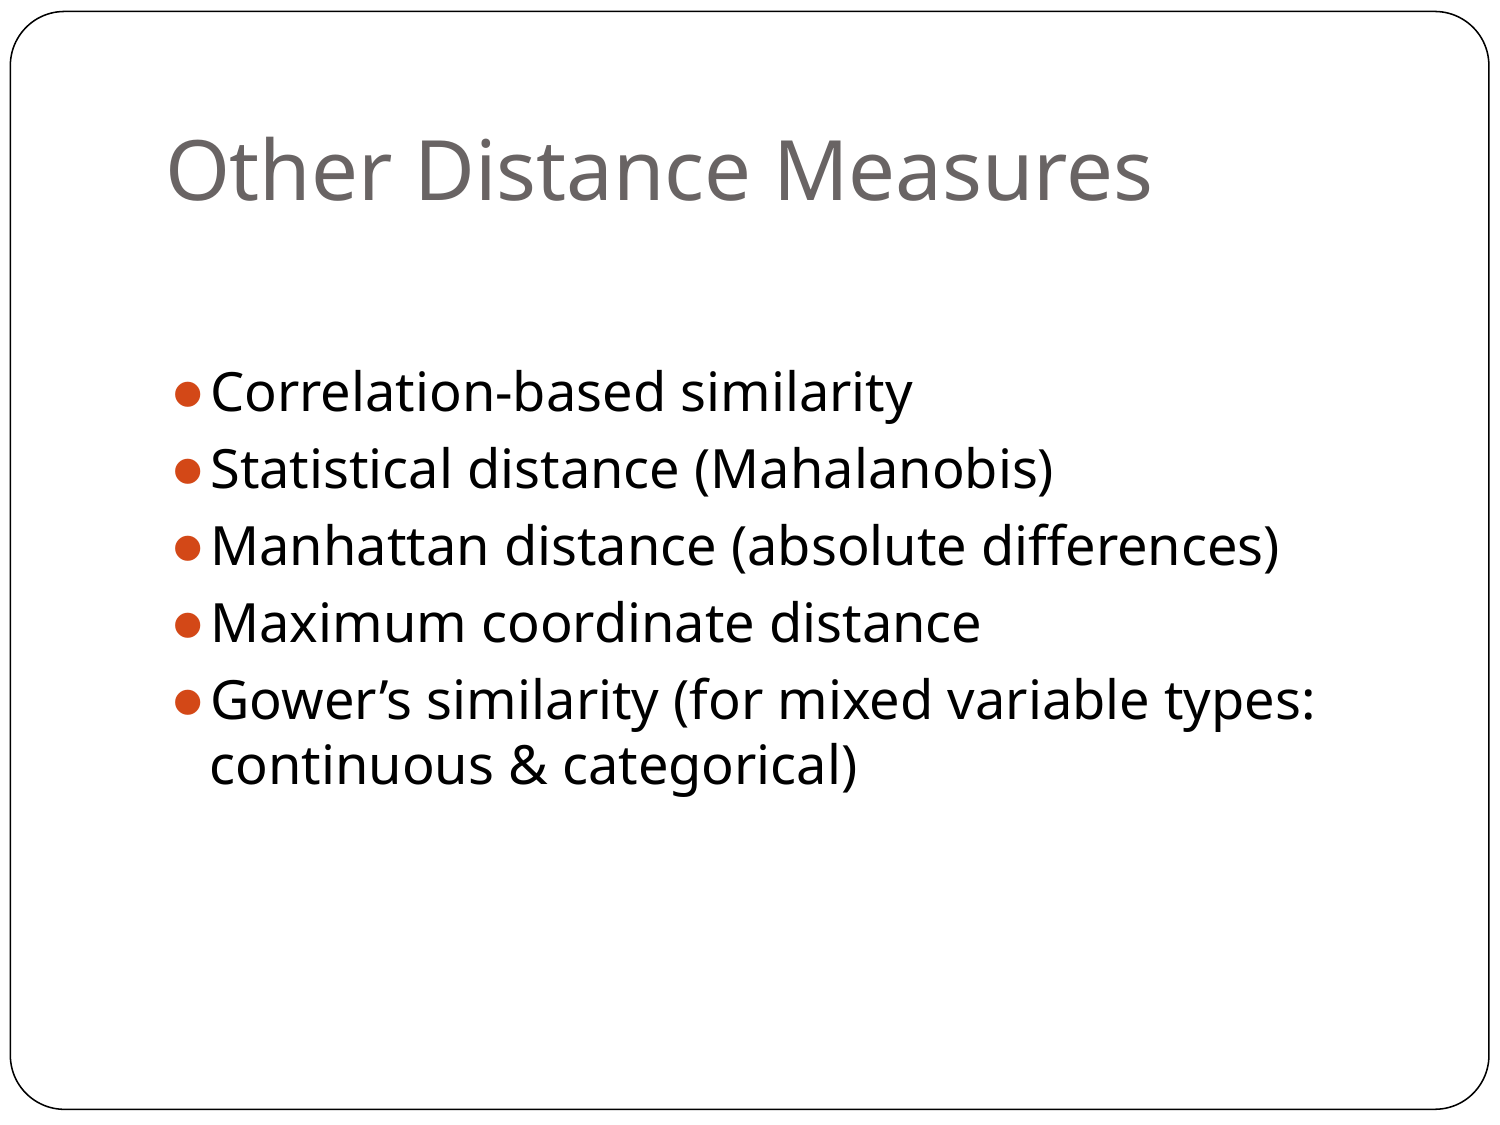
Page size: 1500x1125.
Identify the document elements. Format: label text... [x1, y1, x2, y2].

title Other Distance Measures [150, 45, 1425, 233]
list Correlation-based similarity Statistical distance (Mahalanobis) Manhattan distance (absolute differences) Maximum coordinate distance Gower’s similarity (for mixed variable types: continuous & categorical) [150, 350, 1425, 988]
